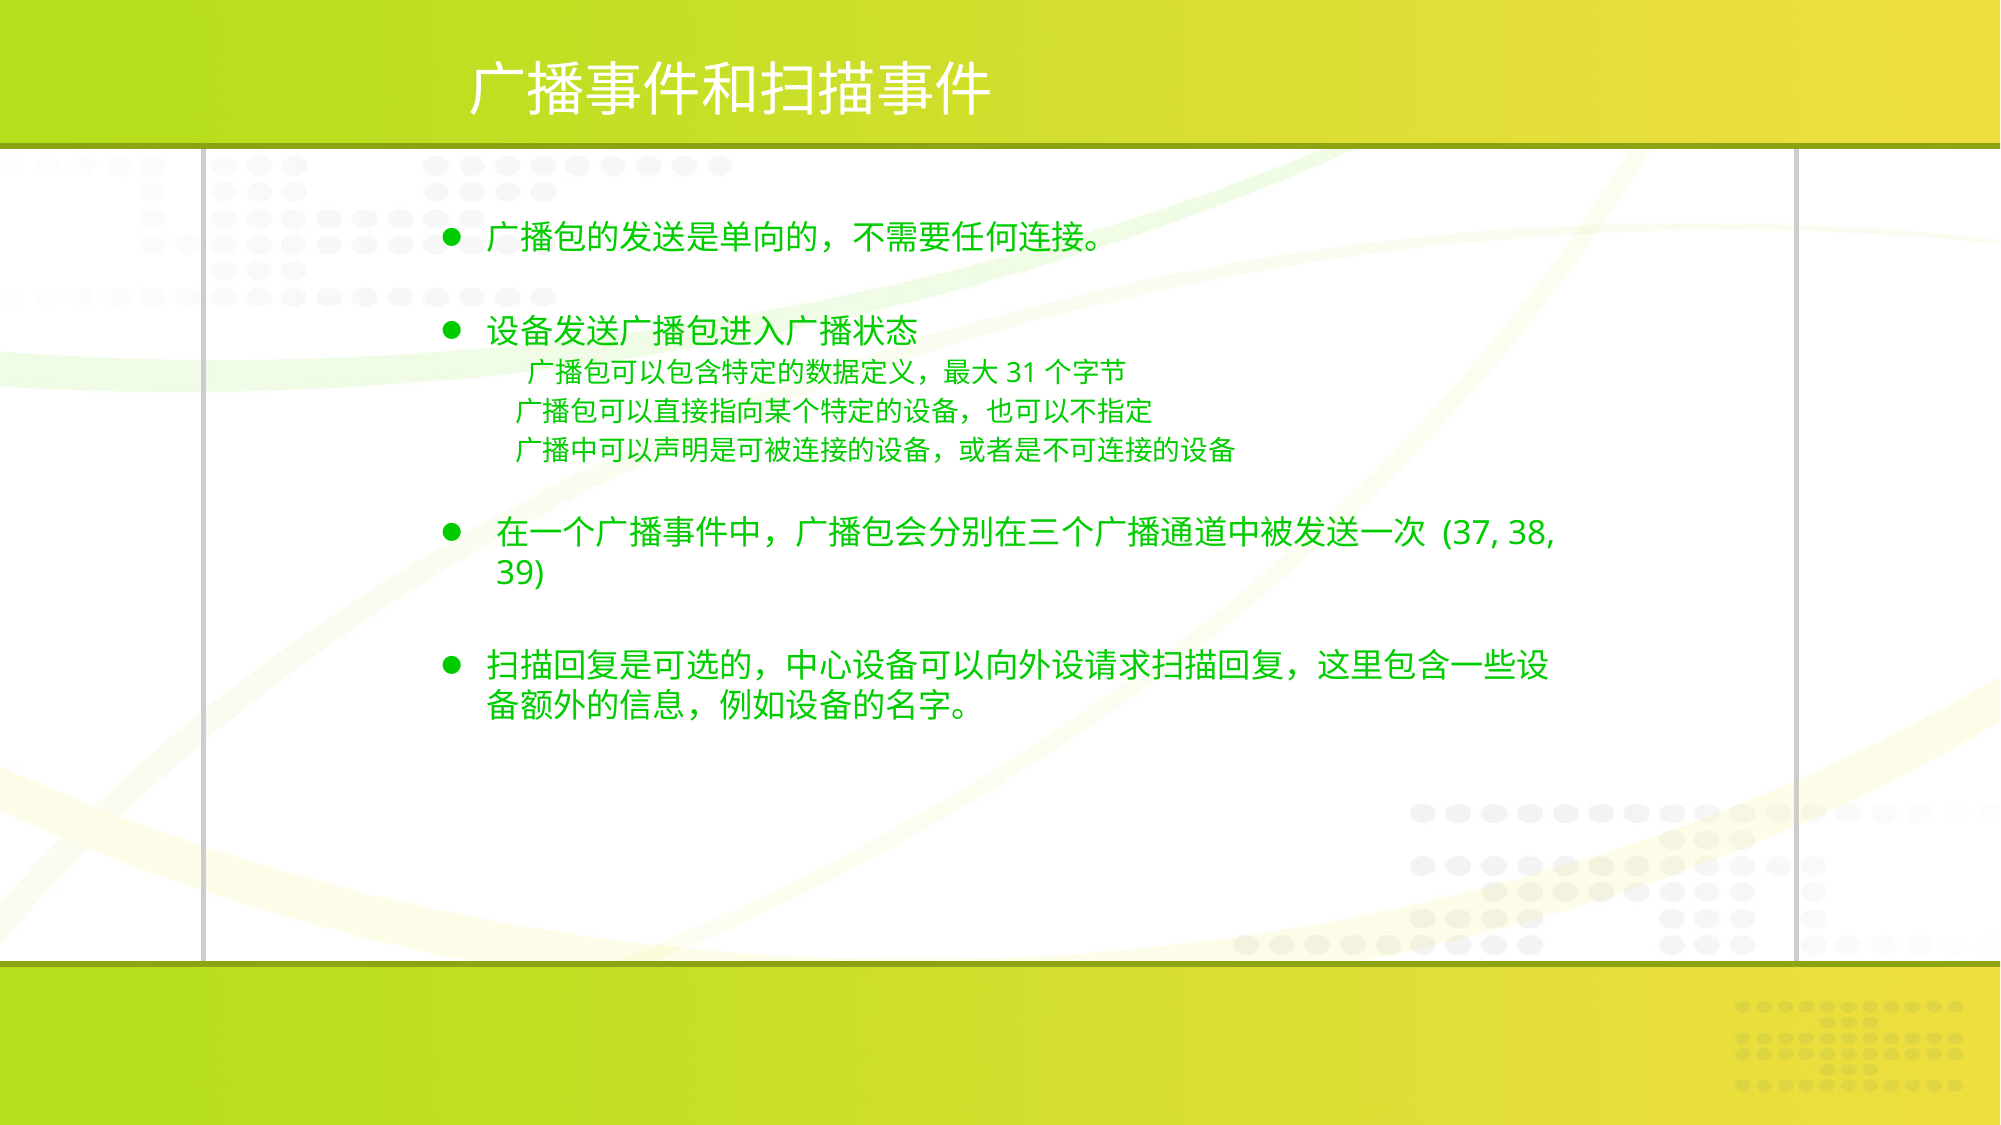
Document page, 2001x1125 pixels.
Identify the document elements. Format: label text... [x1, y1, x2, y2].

list 广播包的发送是单向的，不需要任何连接。 设备发送广播包进入广播状态 广播包可以包含特定的数据定义，最大31个字节 广播包可以直接指向某个特定的设备，也可以不指定 广播中可以声明是可被连接的设备，或者是不可连接的设备 在一个广播事件中，广播包会分别在三个广播通道中被发送一次 (37, 38, 39) 扫描回复是可选的，中心设备可以向外设请求扫描回复，这里包含一些设备额外的信息，例如设备的名字。 [424, 162, 1576, 951]
picture [0, 0, 2001, 1125]
title 广播事件和扫描事件 [399, 37, 1035, 138]
